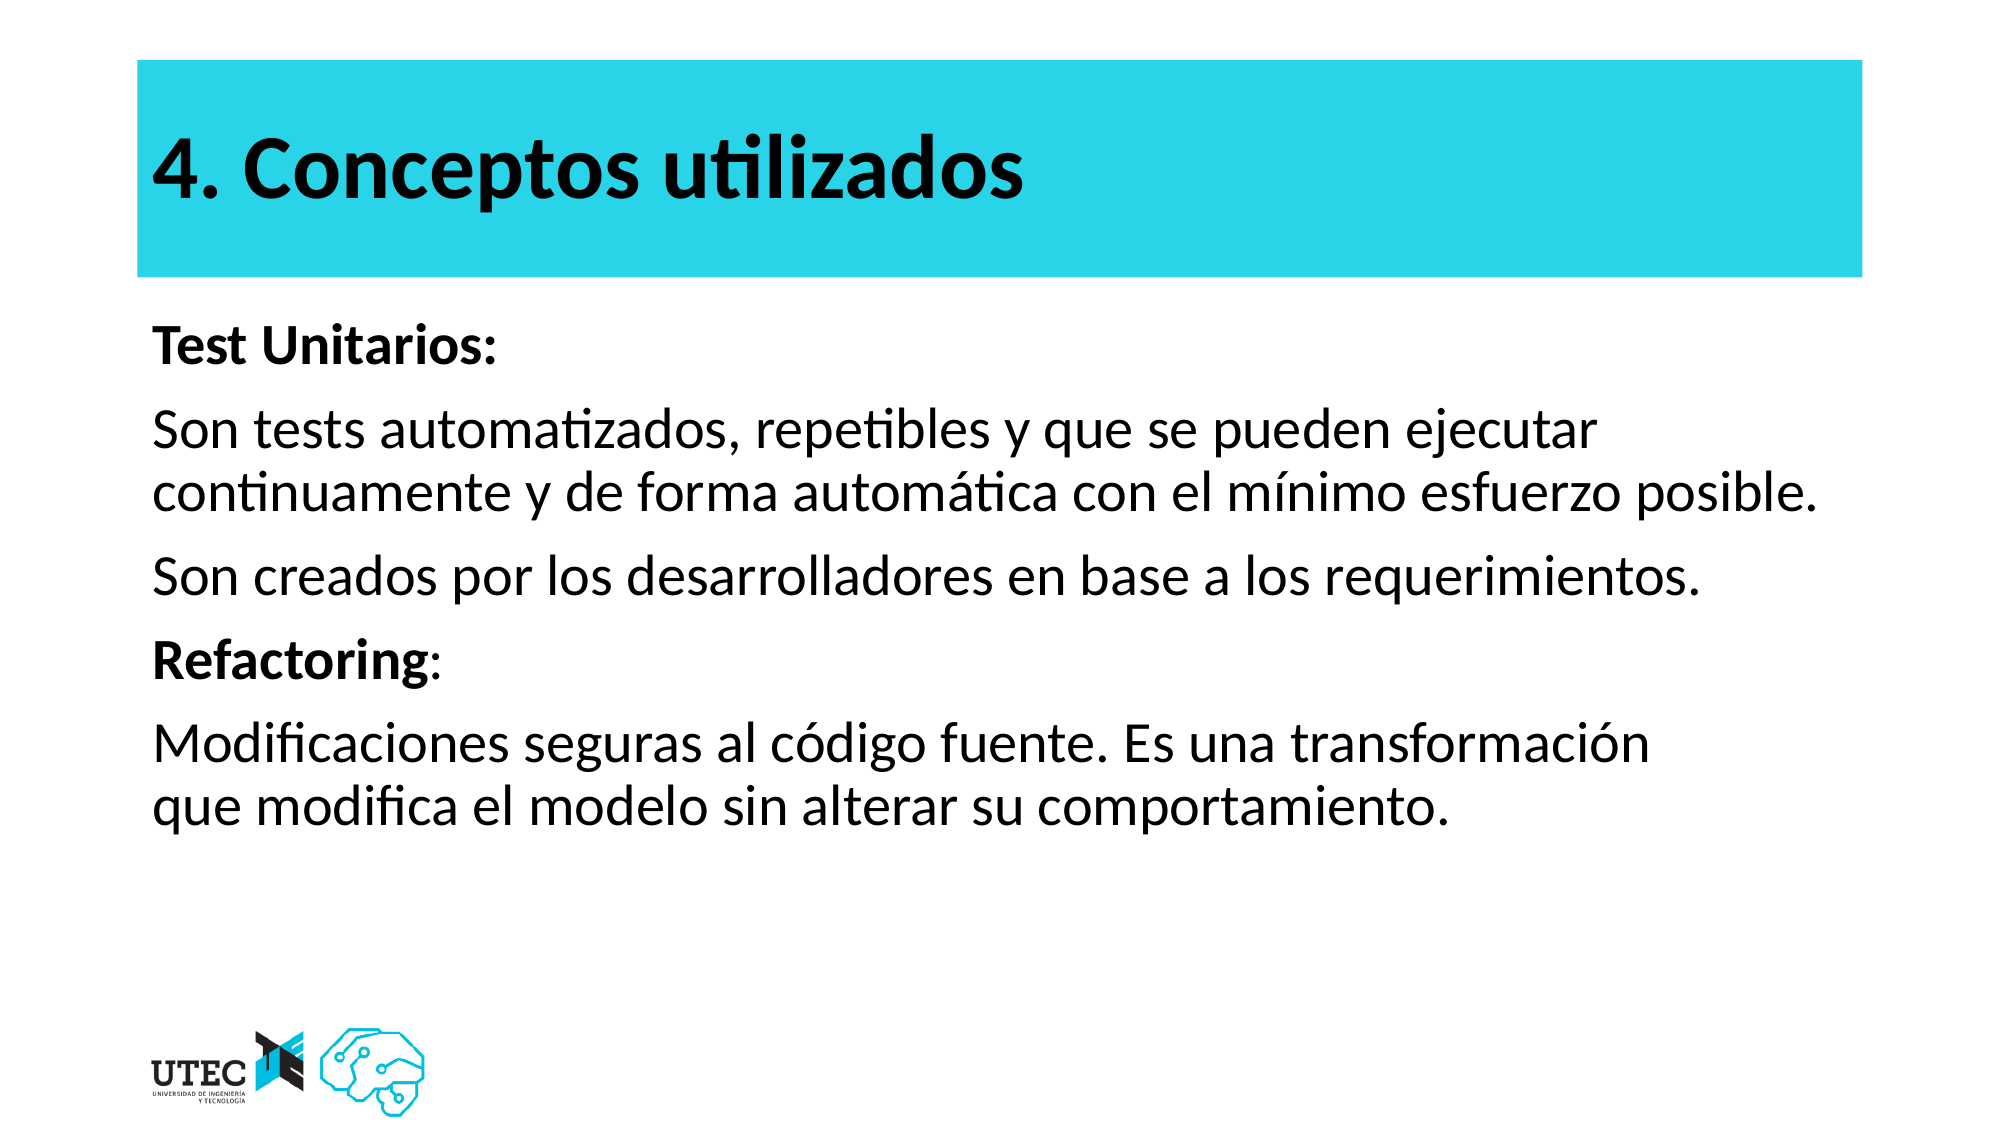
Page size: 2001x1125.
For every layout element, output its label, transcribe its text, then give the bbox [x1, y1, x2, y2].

title 4. Conceptos utilizados [137, 59, 1863, 278]
list Test Unitarios: Son tests automatizados, repetibles y que se pueden ejecutar continuamente y de forma automática con el mínimo esfuerzo posible. Son creados por los desarrolladores en base a los requerimientos. Refactoring: Modificaciones seguras al código fuente. Es una transformación que modifica el modelo sin alterar su comportamiento. [137, 299, 1863, 1014]
picture [137, 1021, 428, 1122]
